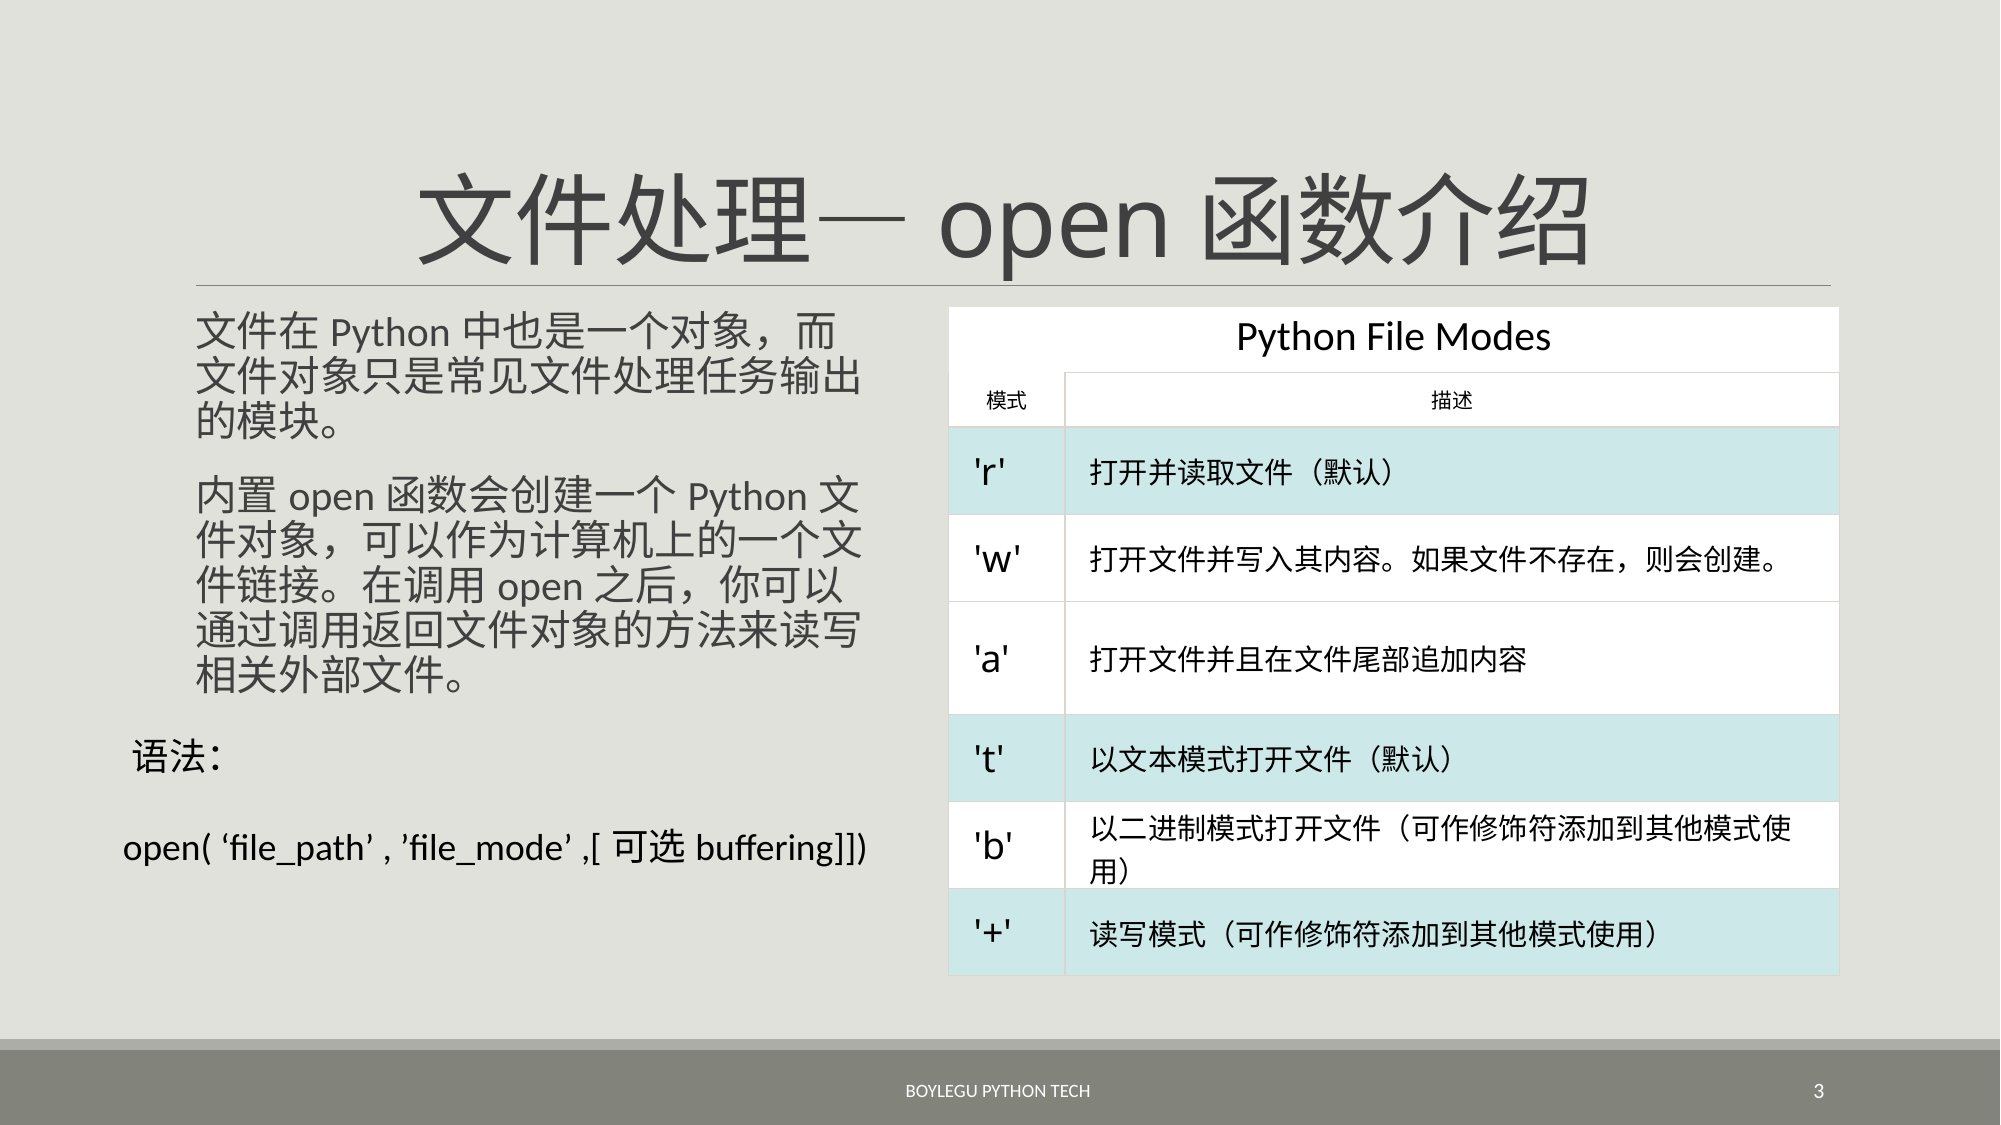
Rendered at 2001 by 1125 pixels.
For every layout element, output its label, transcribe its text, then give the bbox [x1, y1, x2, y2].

table_cell 打开并读取文件（默认） [1066, 428, 1839, 514]
table_cell 'a' [949, 602, 1064, 714]
table_cell 读写模式（可作修饰符添加到其他模式使用） [1066, 889, 1839, 975]
table_header Python File Modes [949, 307, 1839, 373]
table_cell 模式 [949, 373, 1064, 426]
table_cell 打开文件并写入其内容。如果文件不存在，则会创建。 [1066, 515, 1839, 601]
table_cell '+' [949, 889, 1064, 975]
table_cell 打开文件并且在文件尾部追加内容 [1066, 602, 1839, 714]
table_cell 'w' [949, 515, 1064, 601]
list 文件在Python中也是一个对象，而文件对象只是常见文件处理任务输出的模块。 内置open函数会创建一个Python文件对象，可以作为计算机上的一个文件链接。在调用open之后，你可以通过调用返回文件对象的方法来读写相关外部文件。 [180, 302, 877, 725]
slide_number 3 [1624, 1059, 1840, 1120]
table_cell 以二进制模式打开文件（可作修饰符添加到其他模式使用） [1066, 802, 1839, 888]
table_cell 以文本模式打开文件（默认） [1066, 715, 1839, 801]
table_cell 't' [949, 715, 1064, 801]
footer BoyleGu Python Tech [604, 1059, 1396, 1120]
text_box 语法： open( ‘file_path’ , ’file_mode’ ,[可选buffering]]) [23, 725, 948, 921]
table_cell 'r' [949, 428, 1064, 514]
table_cell 描述 [1066, 373, 1839, 426]
table_cell 'b' [949, 802, 1064, 888]
title 文件处理—open函数介绍 [180, 47, 1830, 285]
